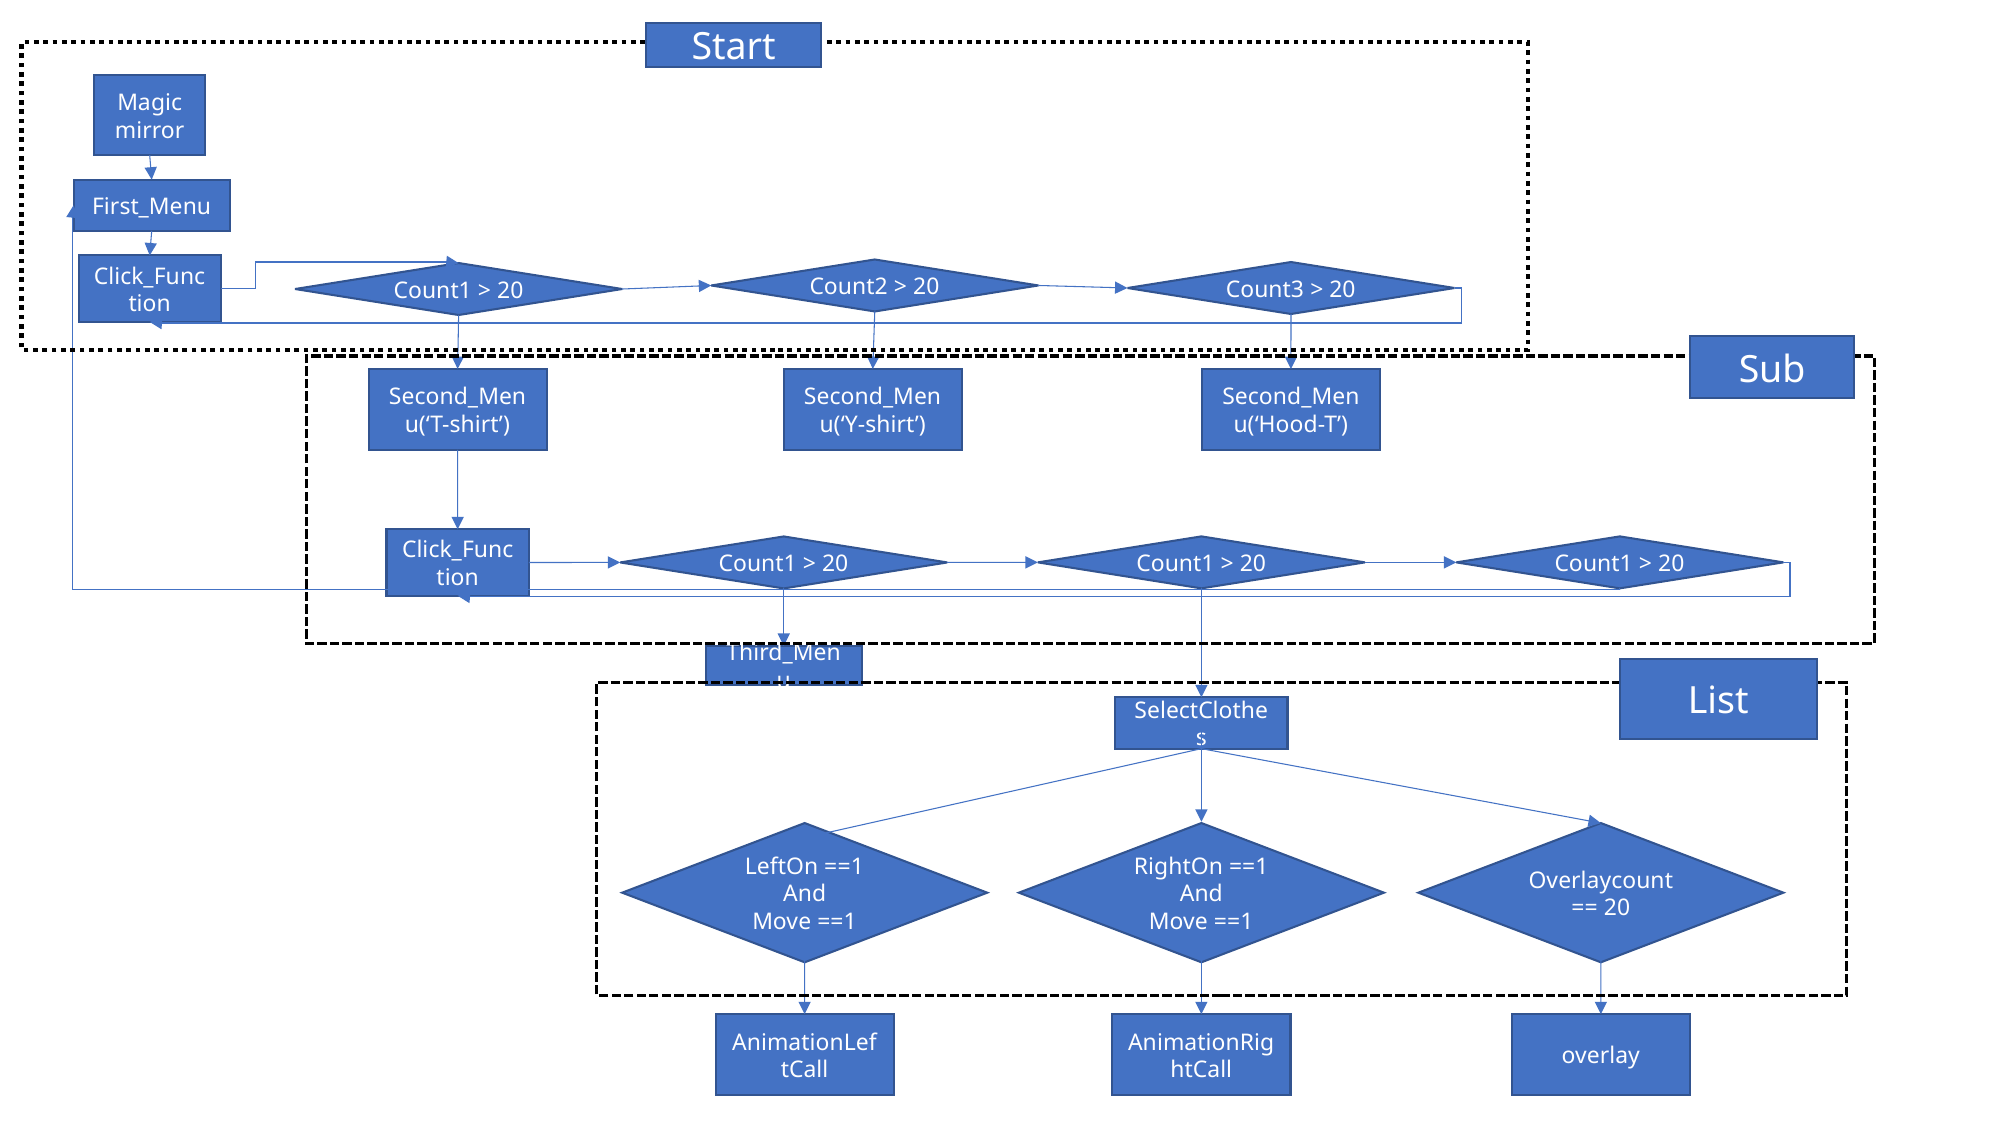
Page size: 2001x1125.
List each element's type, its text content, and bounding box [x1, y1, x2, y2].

text_box [1039, 41, 1529, 351]
text_box Start [645, 22, 655, 68]
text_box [220, 262, 459, 287]
text_box [21, 41, 655, 351]
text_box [1039, 287, 1455, 322]
text_box AnimationRightCall [1111, 1013, 1292, 1096]
text_box List [1619, 658, 1818, 740]
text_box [655, 596, 1039, 1125]
text_box [596, 682, 655, 996]
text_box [655, 0, 1039, 562]
text_box overlay [1511, 1013, 1691, 1096]
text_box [457, 562, 1784, 596]
text_box [1039, 682, 1848, 996]
text_box [305, 355, 655, 644]
text_box [1039, 355, 1875, 644]
text_box Sub [1689, 335, 1855, 399]
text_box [1201, 748, 1601, 824]
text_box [149, 287, 655, 322]
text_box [804, 748, 1202, 838]
